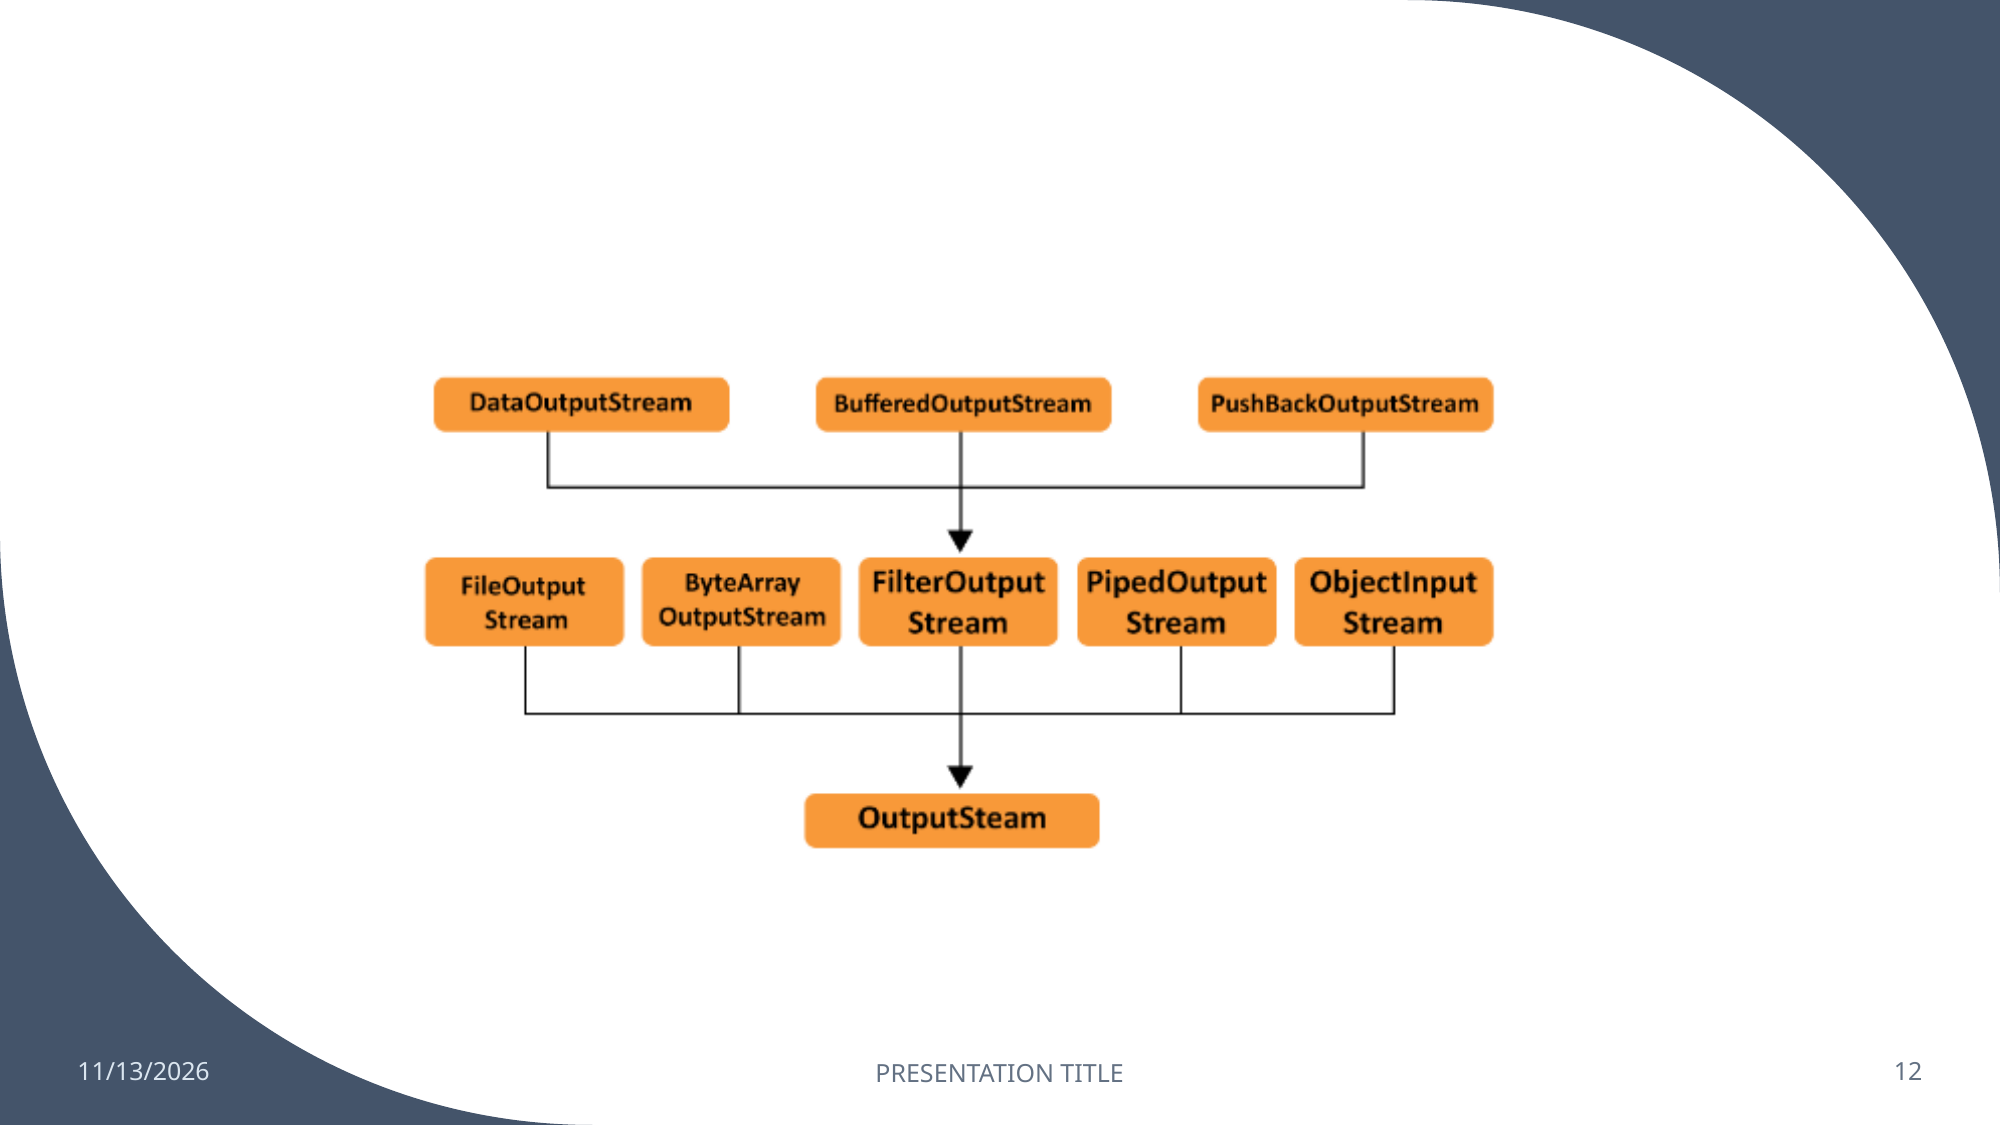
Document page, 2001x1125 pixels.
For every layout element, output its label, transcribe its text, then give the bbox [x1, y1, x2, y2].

slide_number 12 [1665, 1042, 1938, 1103]
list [362, 342, 1625, 895]
footer PRESENTATION TITLE [662, 1042, 1338, 1103]
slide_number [62, 1042, 342, 1103]
